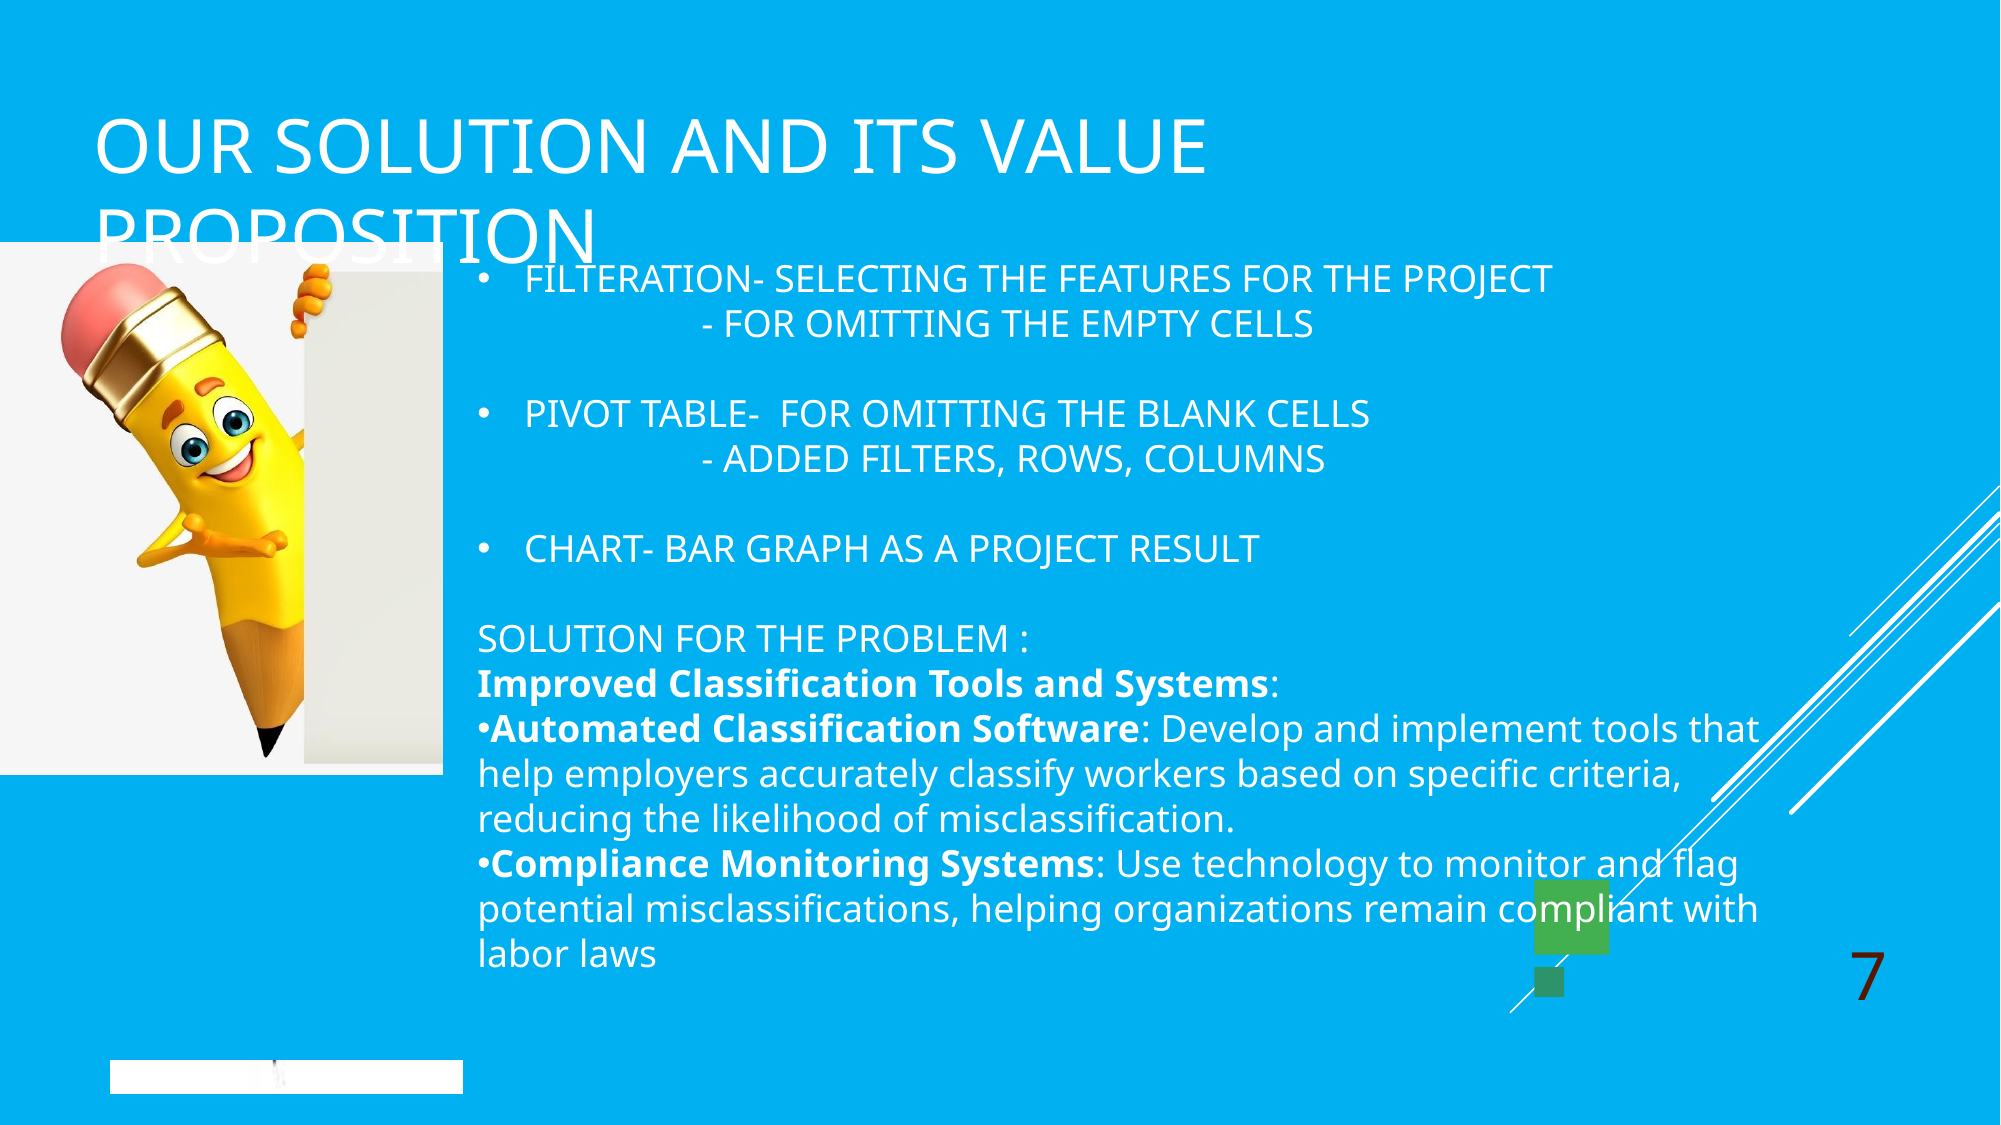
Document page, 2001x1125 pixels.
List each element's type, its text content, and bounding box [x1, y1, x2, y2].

picture [111, 1061, 462, 1093]
slide_number 7 [1813, 371, 1888, 1025]
title OUR SOLUTION AND ITS VALUE PROPOSITION [91, 92, 1694, 283]
text_box FILTERATION- SELECTING THE FEATURES FOR THE PROJECT - FOR OMITTING THE EMPTY CELLS PIVOT TABLE- FOR OMITTING THE BLANK CELLS - ADDED FILTERS, ROWS, COLUMNS CHART- BAR GRAPH AS A PROJECT RESULT SOLUTION FOR THE PROBLEM : Improved Classification Tools and Systems: Automated Classification Software: Develop and implement tools that help employers accurately classify workers based on specific criteria, reducing the likelihood of misclassification. Compliance Monitoring Systems: Use technology to monitor and flag potential misclassifications, helping organizations remain compliant with labor laws [462, 247, 1813, 1118]
picture [0, 241, 442, 774]
